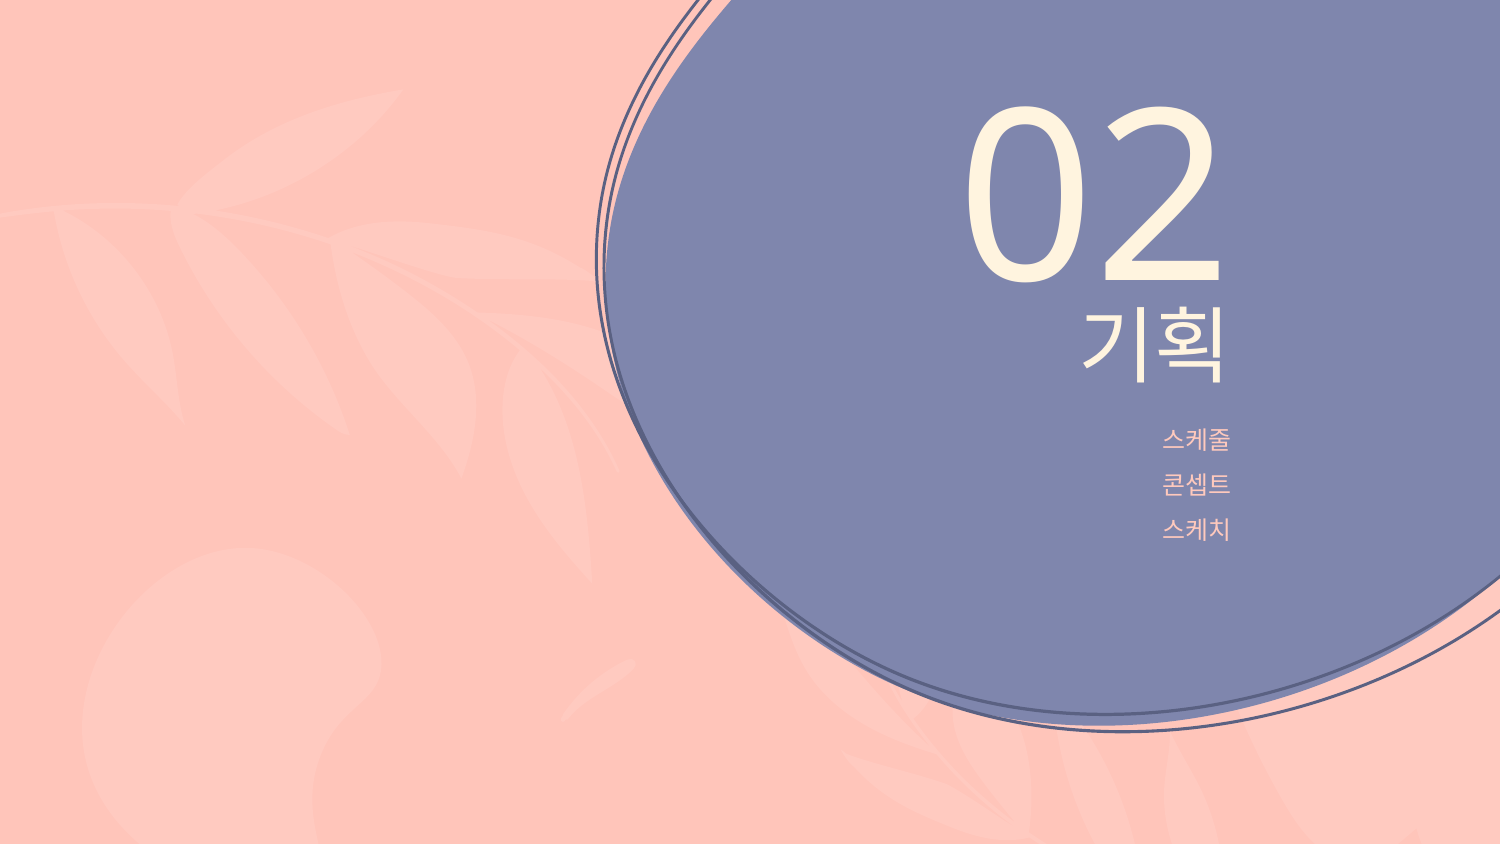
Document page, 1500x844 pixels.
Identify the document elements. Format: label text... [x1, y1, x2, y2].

text_box 02 [754, 97, 1247, 272]
text_box 기획 [743, 295, 1247, 390]
text_box 스케줄 콘셉트 스케치 [773, 435, 1247, 518]
